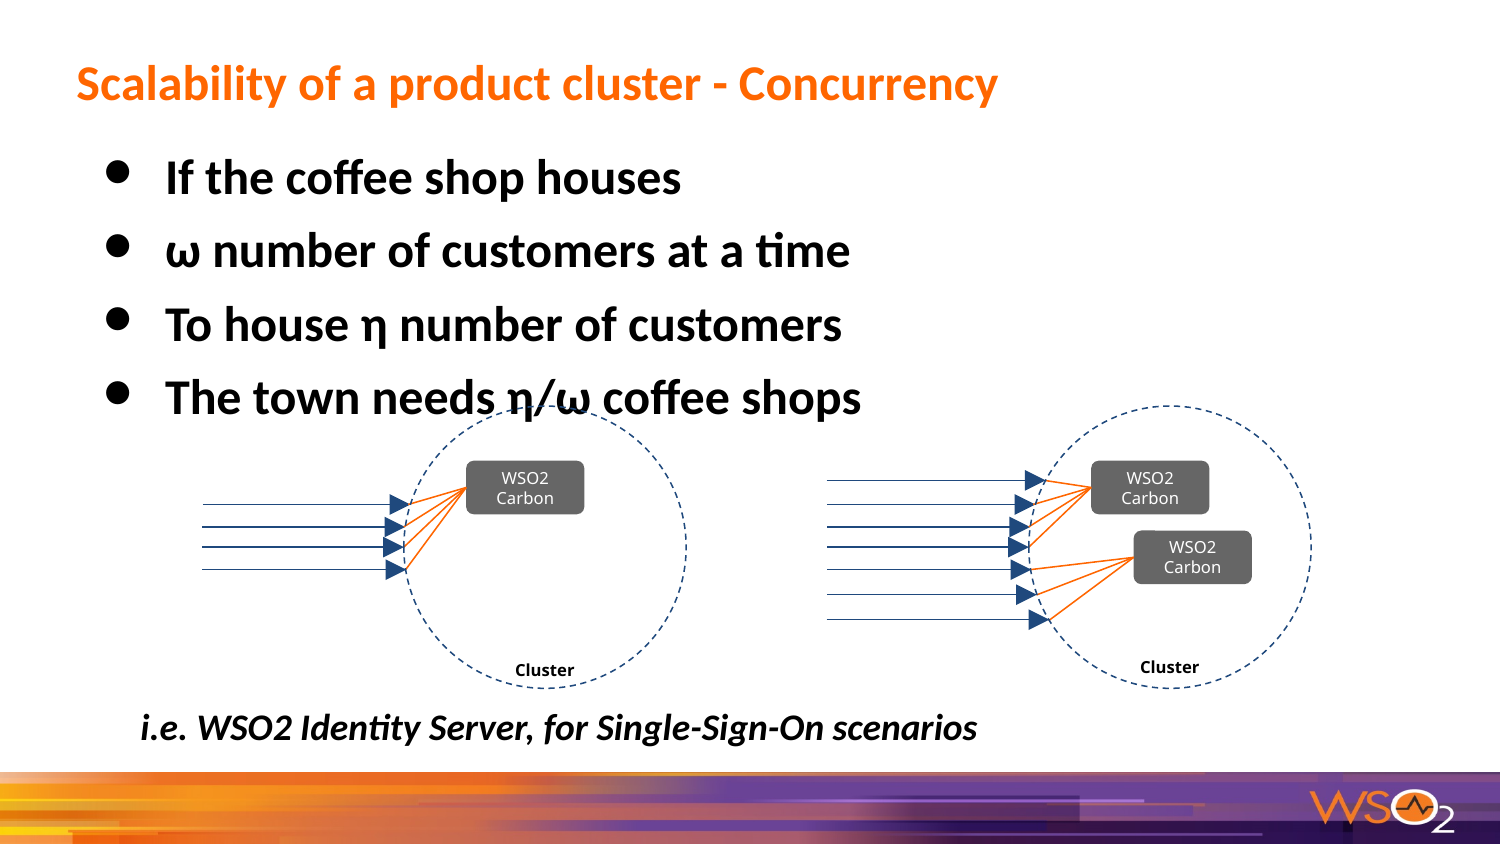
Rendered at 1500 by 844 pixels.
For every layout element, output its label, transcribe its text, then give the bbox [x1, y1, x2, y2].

text_box Cluster [1046, 406, 1312, 689]
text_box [1048, 557, 1134, 621]
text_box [1036, 557, 1046, 596]
text_box i.e. WSO2 Identity Server, for Single-Sign-On scenarios [125, 688, 1407, 762]
text_box If the coffee shop houses ω number of customers at a time To house η number of customers The town needs η/ω coffee shops [74, 129, 1412, 394]
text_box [1028, 488, 1092, 548]
text_box Cluster [407, 406, 687, 689]
picture [0, 772, 1500, 844]
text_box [1044, 480, 1092, 488]
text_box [405, 487, 467, 570]
title Scalability of a product cluster - Concurrency [61, 31, 1412, 130]
